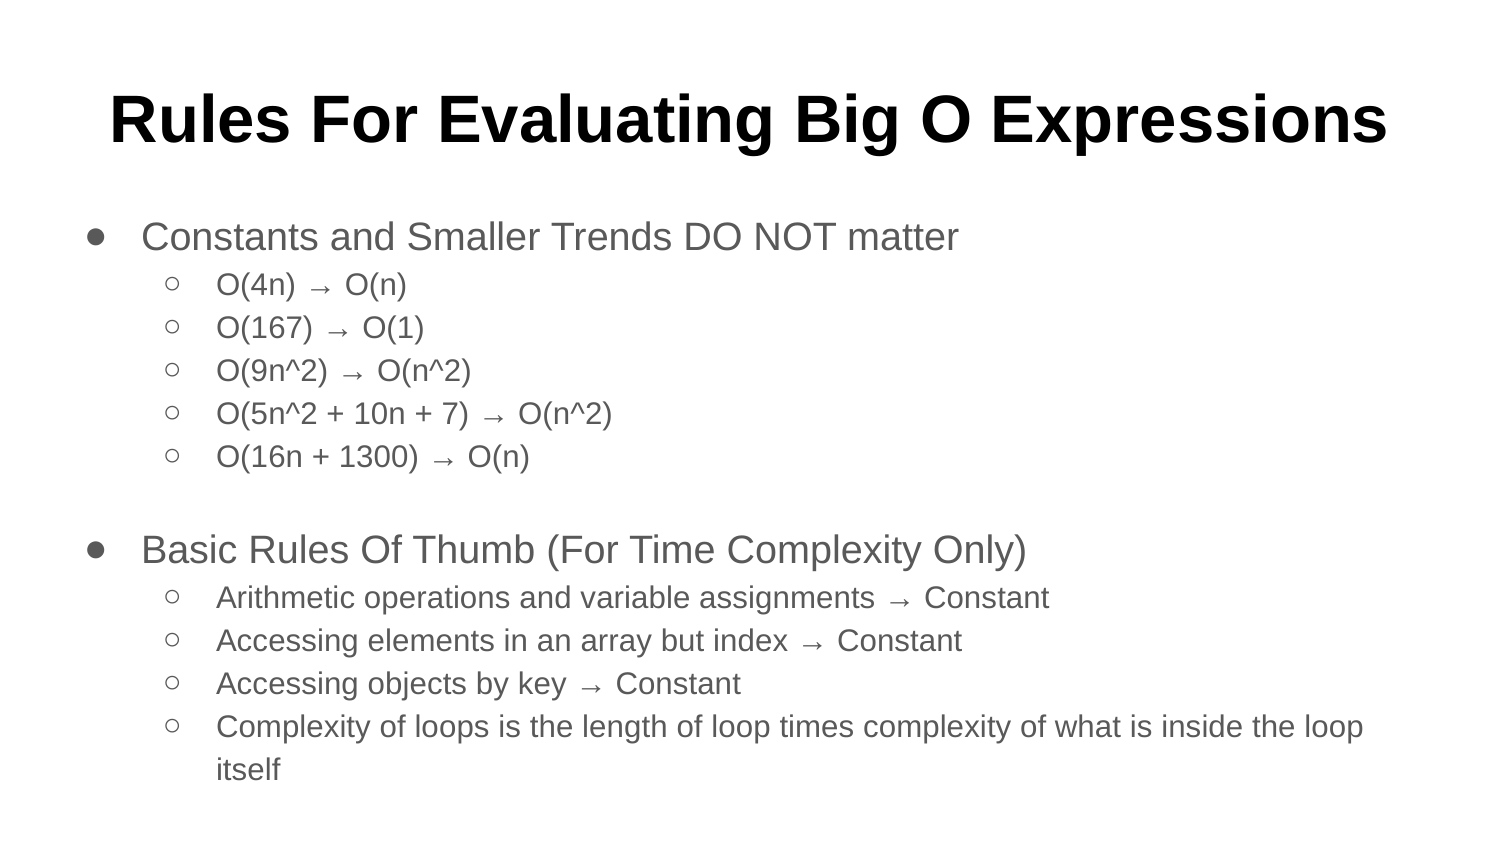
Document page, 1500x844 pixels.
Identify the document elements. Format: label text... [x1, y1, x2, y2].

list Constants and Smaller Trends DO NOT matter O(4n) → O(n) O(167) → O(1) O(9n^2) → O(n^2) O(5n^2 + 10n + 7) → O(n^2) O(16n + 1300) → O(n) Basic Rules Of Thumb (For Time Complexity Only) Arithmetic operations and variable assignments → Constant Accessing elements in an array but index → Constant Accessing objects by key → Constant Complexity of loops is the length of loop times complexity of what is inside the loop itself [51, 189, 1449, 750]
title Rules For Evaluating Big O Expressions [51, 60, 1449, 155]
